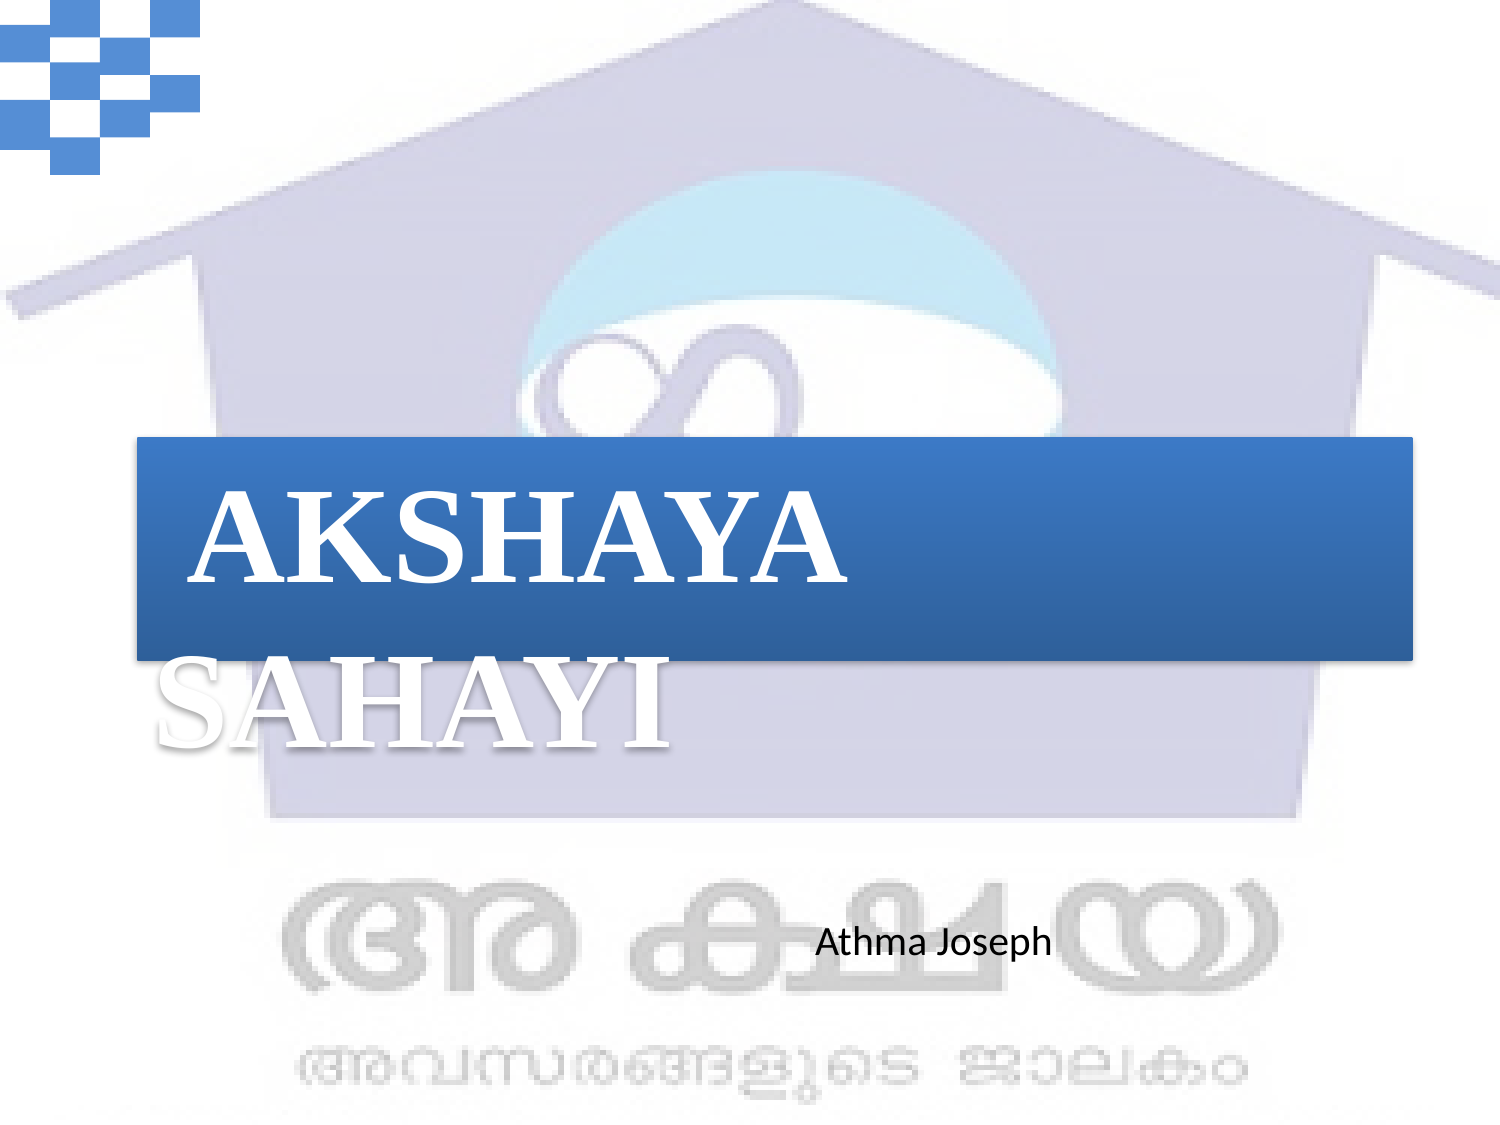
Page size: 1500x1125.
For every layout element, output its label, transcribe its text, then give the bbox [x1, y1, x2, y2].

list Athma Joseph [800, 725, 1500, 972]
title AKSHAYA SAHAYI [137, 437, 1413, 661]
